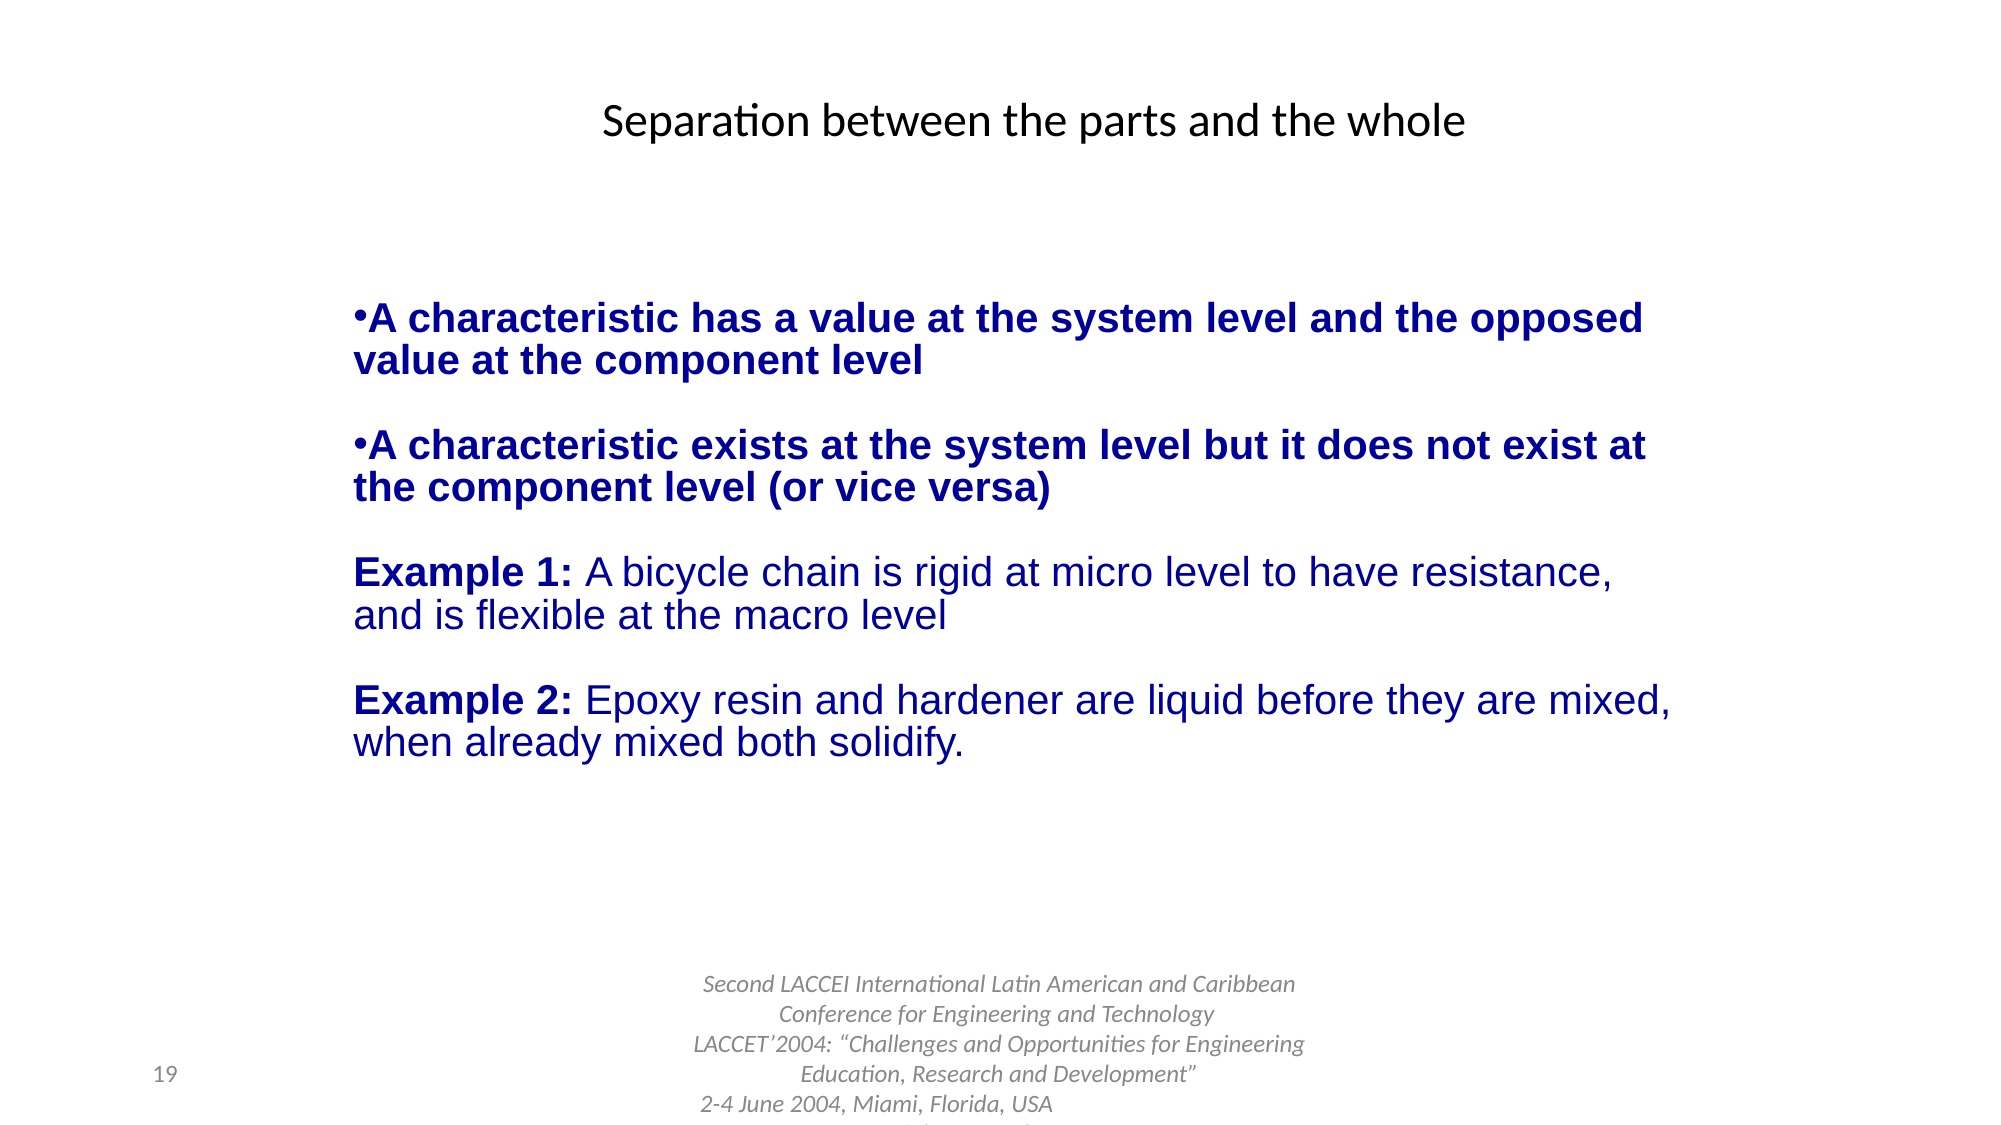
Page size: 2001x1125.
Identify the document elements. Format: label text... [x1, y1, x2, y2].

text_box A characteristic has a value at the system level and the opposed value at the component level A characteristic exists at the system level but it does not exist at the component level (or vice versa) Example 1: A bicycle chain is rigid at micro level to have resistance, and is flexible at the macro level Example 2: Epoxy resin and hardener are liquid before they are mixed, when already mixed both solidify. [338, 290, 1690, 773]
slide_number ‹#› [137, 1042, 588, 1103]
title Separation between the parts and the whole [537, 87, 1532, 213]
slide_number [662, 1042, 1338, 1103]
